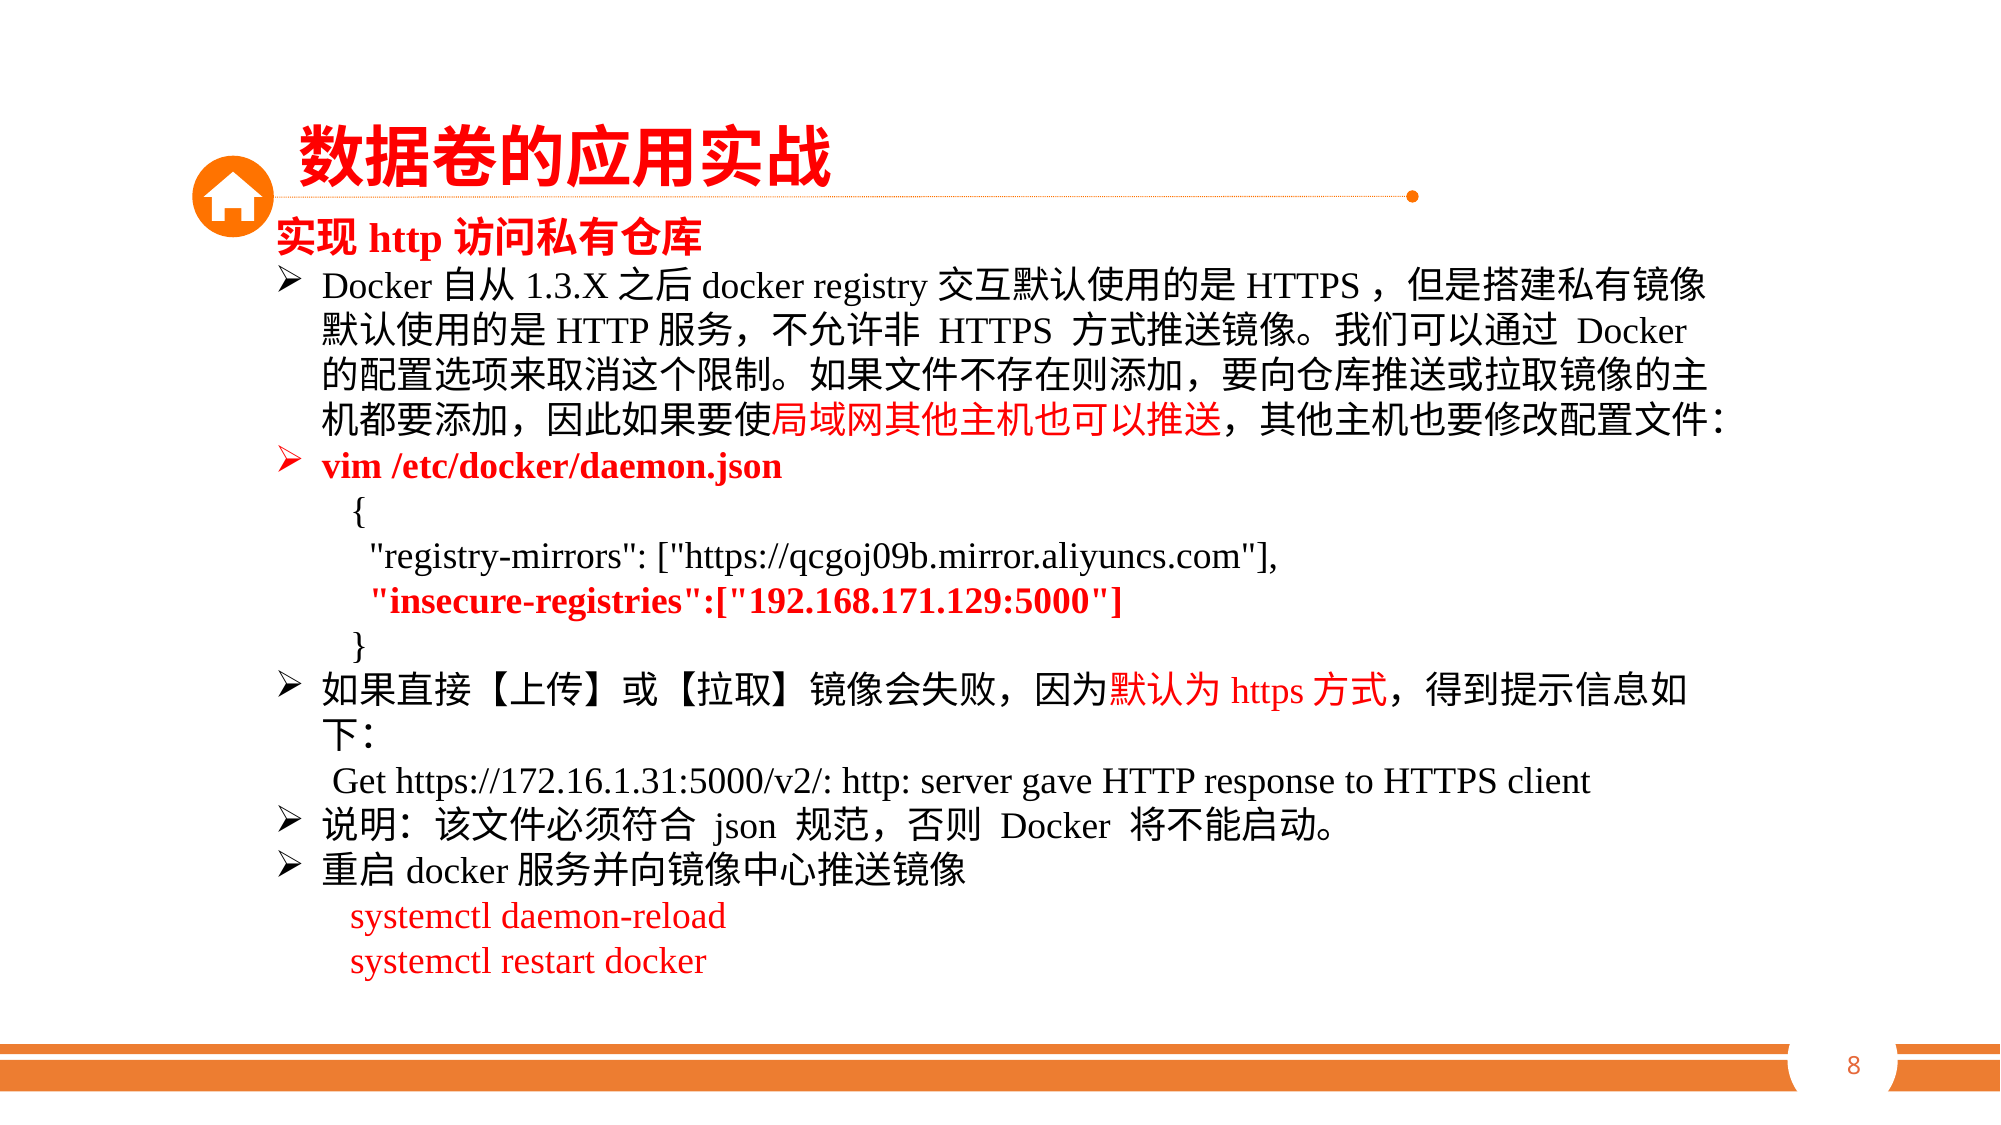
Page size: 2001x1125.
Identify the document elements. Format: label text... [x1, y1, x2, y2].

text_box 实现http访问私有仓库 Docker自从1.3.X之后docker registry交互默认使用的是HTTPS，但是搭建私有镜像默认使用的是HTTP服务，不允许非 HTTPS 方式推送镜像。我们可以通过 Docker 的配置选项来取消这个限制。如果文件不存在则添加，要向仓库推送或拉取镜像的主机都要添加，因此如果要使局域网其他主机也可以推送，其他主机也要修改配置文件： vim /etc/docker/daemon.json { "registry-mirrors": ["https://qcgoj09b.mirror.aliyuncs.com"], "insecure-registries":["192.168.171.129:5000"] } 如果直接【上传】或【拉取】镜像会失败，因为默认为https方式，得到提示信息如下： Get https://172.16.1.31:5000/v2/: http: server gave HTTP response to HTTPS client 说明：该文件必须符合 json 规范，否则 Docker 将不能启动。 重启docker服务并向镜像中心推送镜像 systemctl daemon-reload systemctl restart docker [260, 203, 1740, 1033]
slide_number 8 [1409, 1036, 1877, 1097]
text_box 数据卷的应用实战 [283, 107, 1284, 202]
